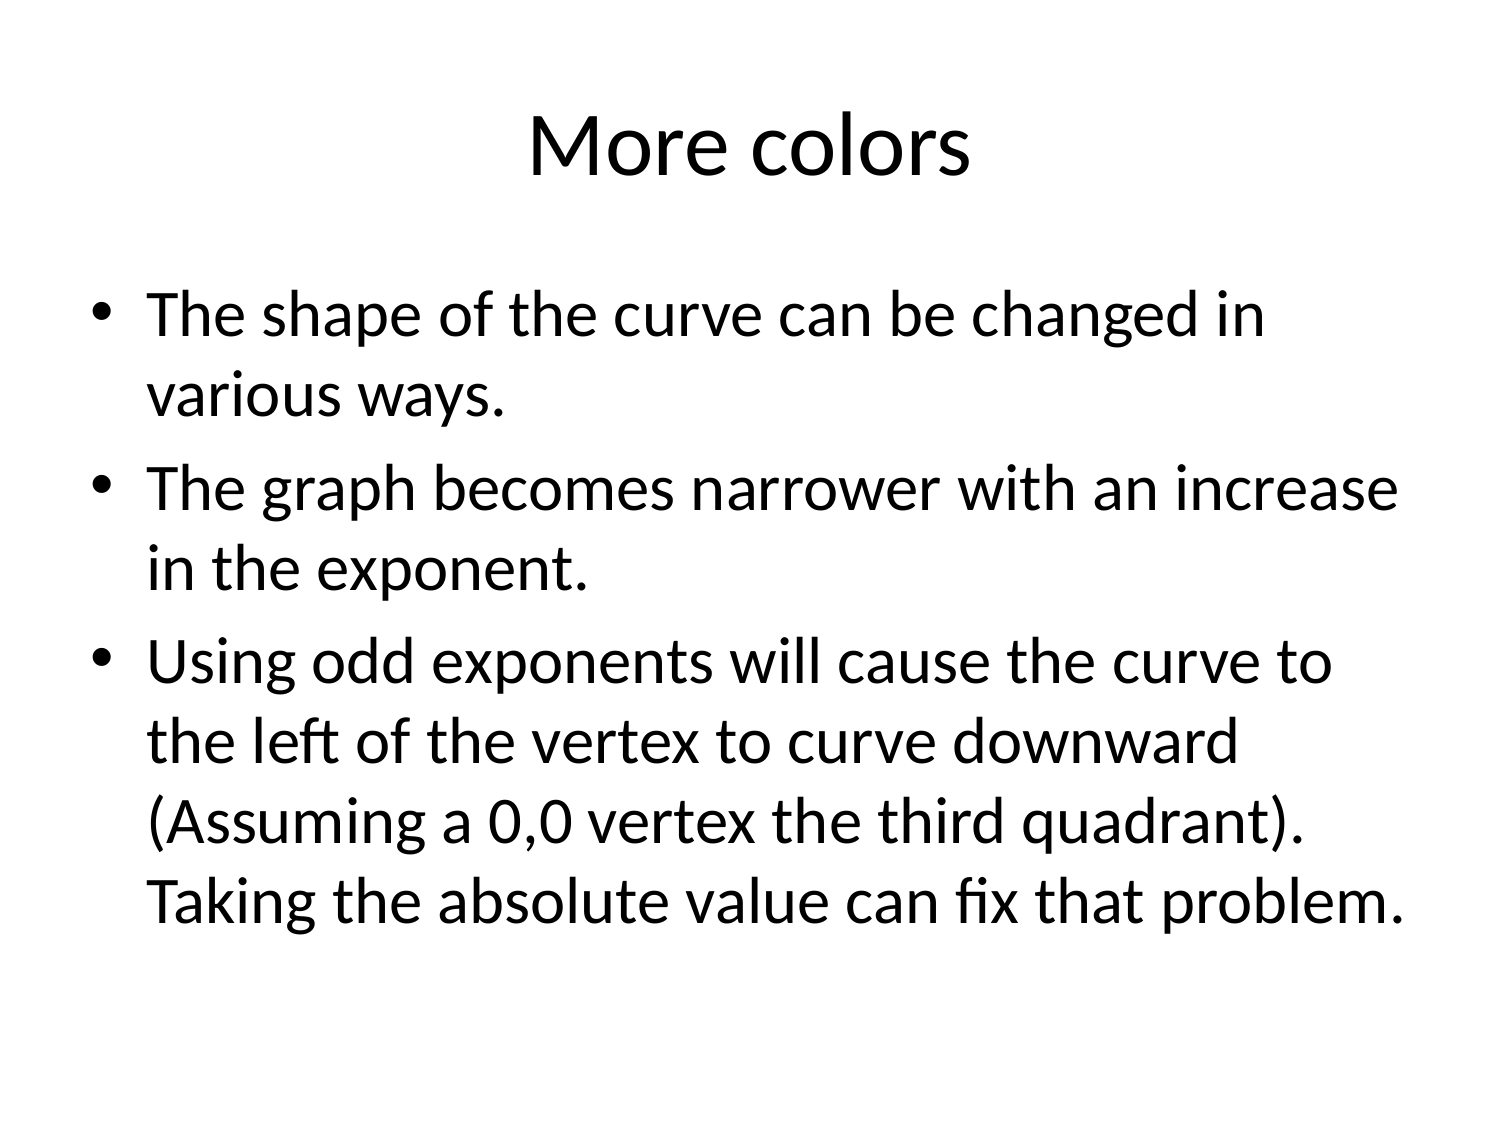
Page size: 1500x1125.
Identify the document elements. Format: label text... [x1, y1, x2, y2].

title More colors [75, 45, 1425, 233]
list The shape of the curve can be changed in various ways. The graph becomes narrower with an increase in the exponent. Using odd exponents will cause the curve to the left of the vertex to curve downward (Assuming a 0,0 vertex the third quadrant). Taking the absolute value can fix that problem. [75, 262, 1425, 1005]
